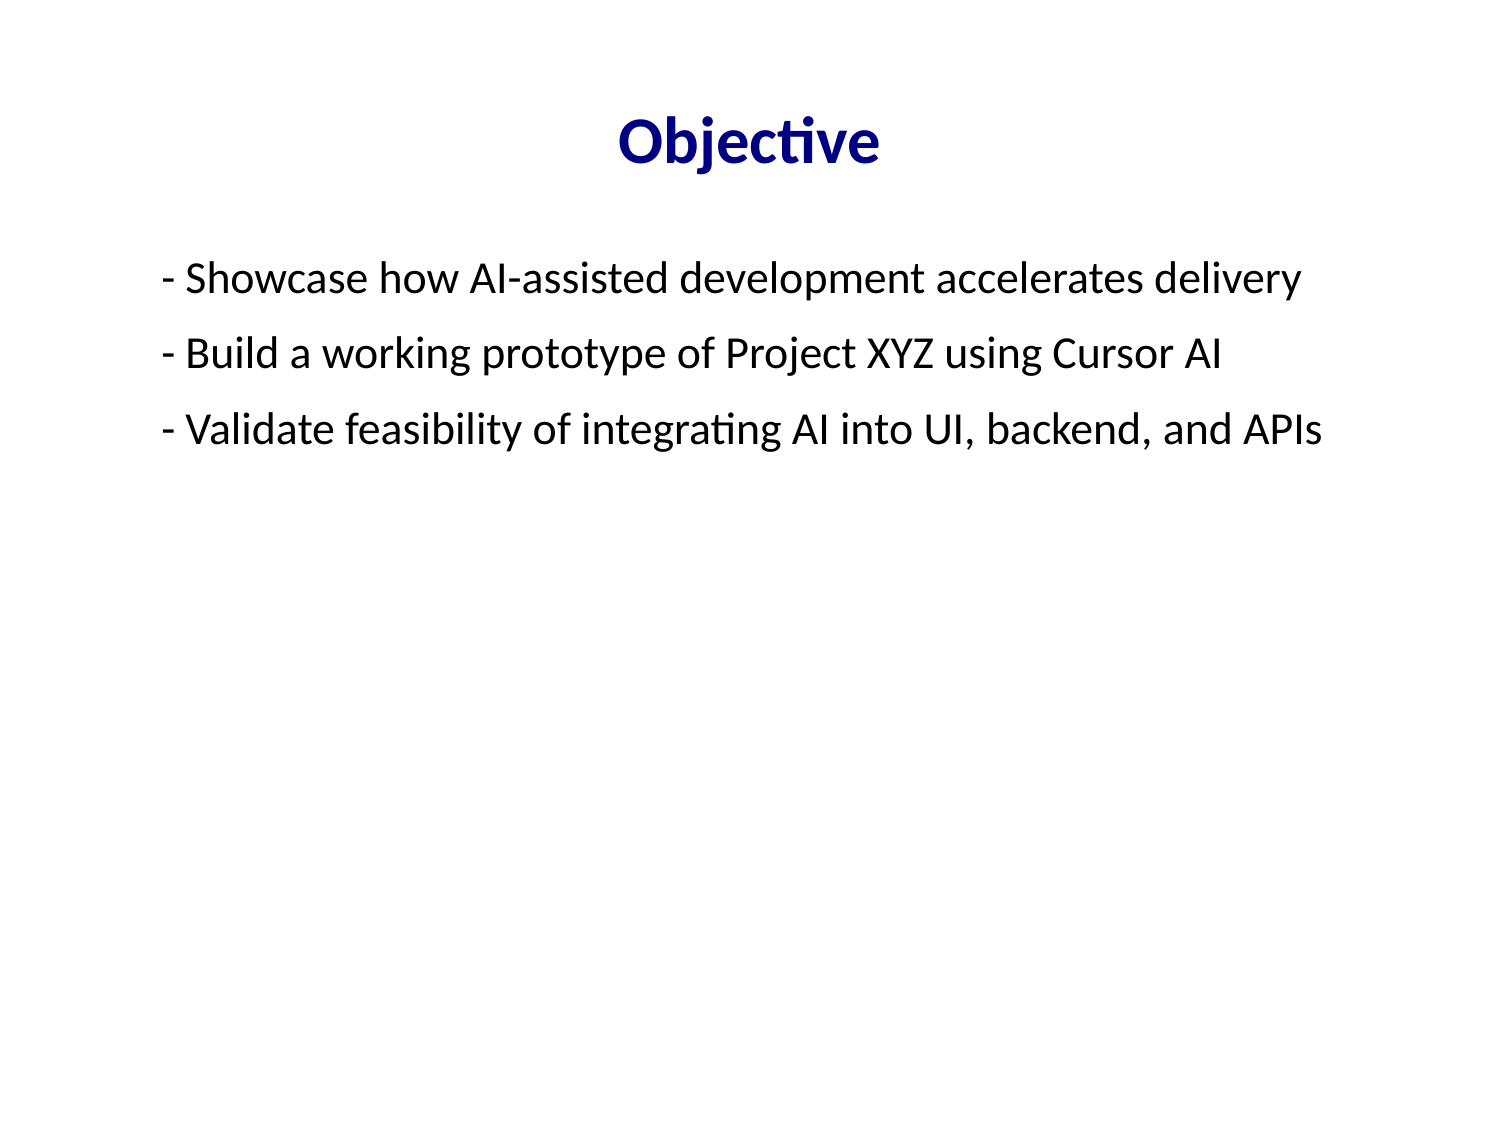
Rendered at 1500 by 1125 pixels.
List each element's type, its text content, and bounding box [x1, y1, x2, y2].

text_box Objective [603, 44, 897, 185]
text_box - Showcase how AI-assisted development accelerates delivery - Build a working prototype of Project XYZ using Cursor AI - Validate feasibility of integrating AI into UI, backend, and APIs [146, 195, 1339, 462]
